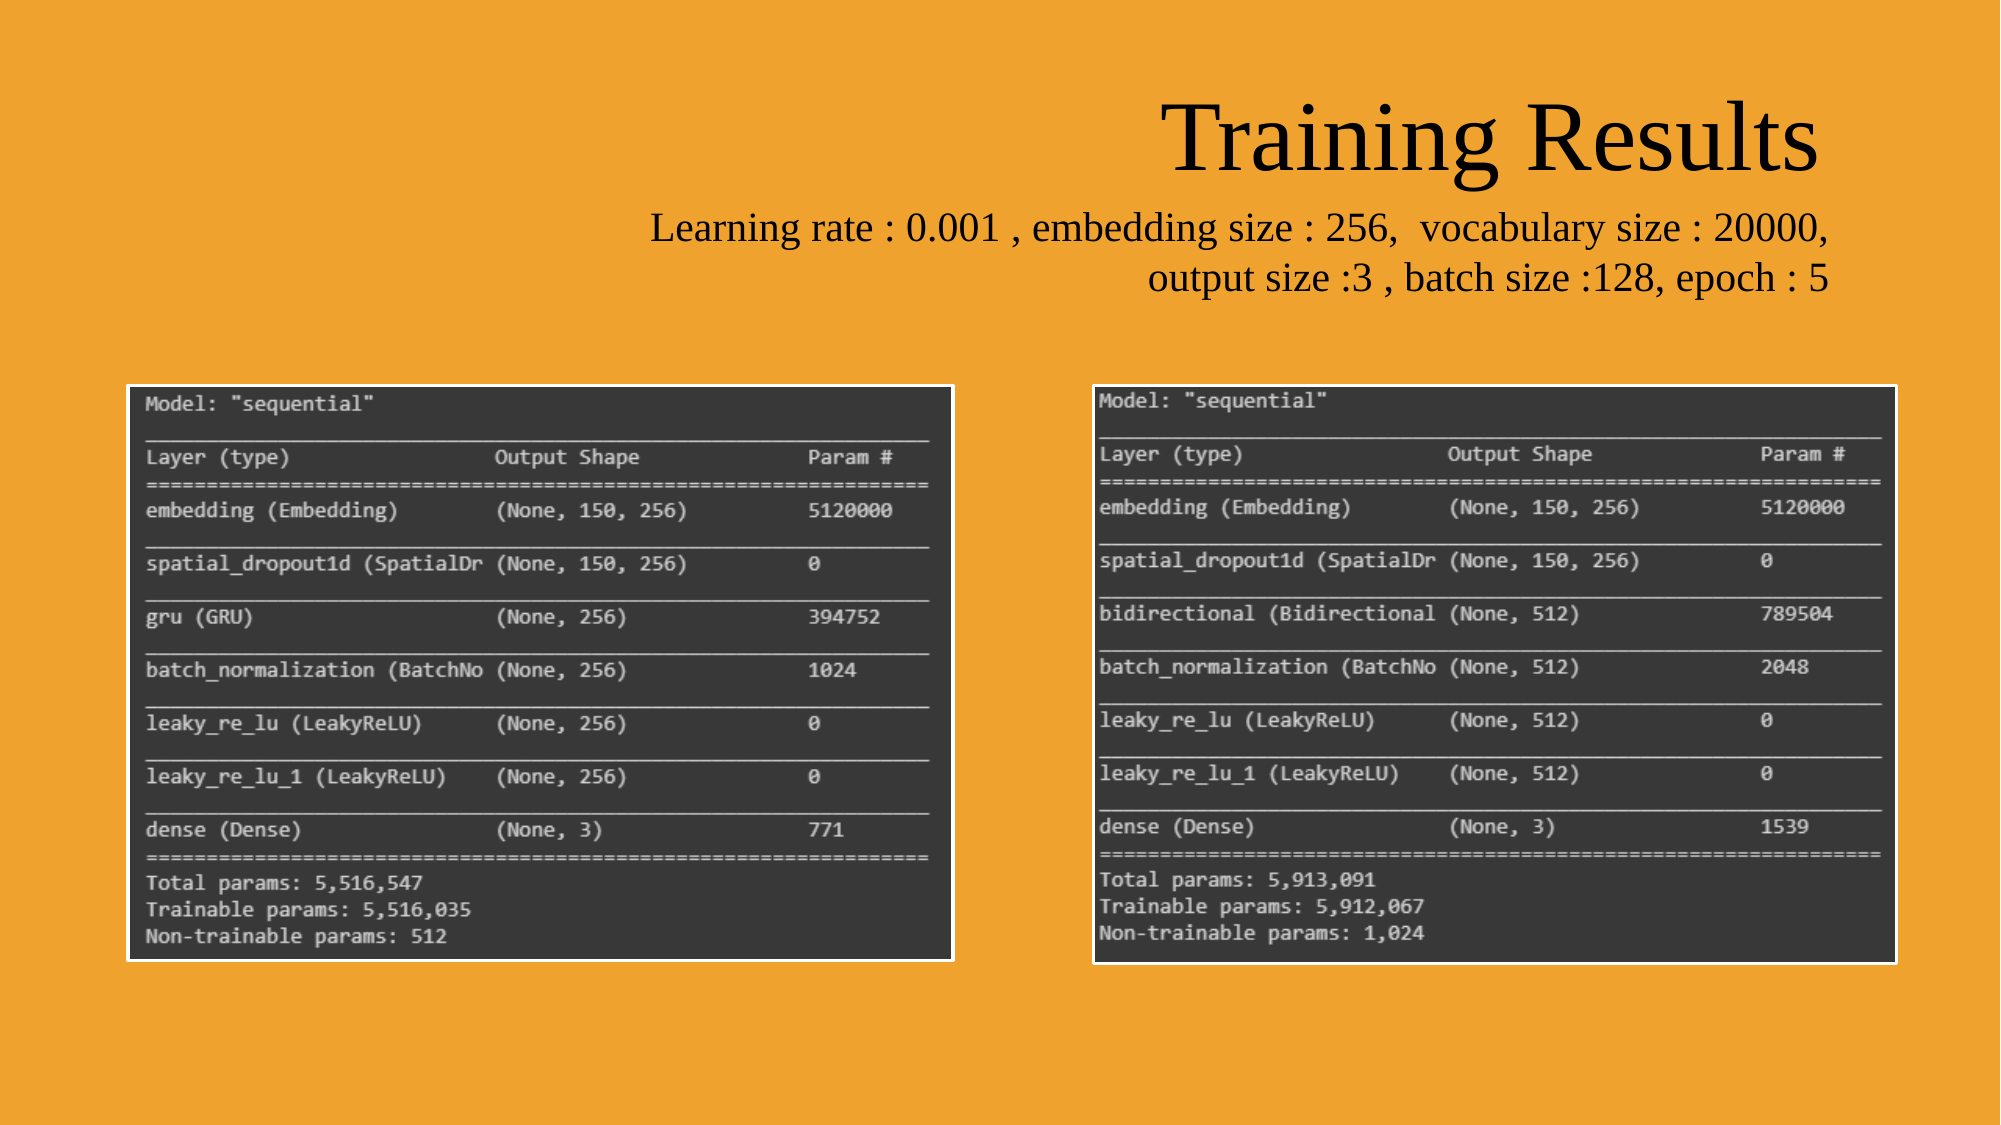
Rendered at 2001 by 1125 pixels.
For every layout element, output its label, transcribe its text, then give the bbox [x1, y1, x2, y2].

text_box Learning rate : 0.001 , embedding size : 256, vocabulary size : 20000, output size :3 , batch size :128, epoch : 5 [633, 192, 1845, 307]
picture [1094, 386, 1896, 963]
text_box Training Results [902, 62, 2000, 198]
picture [129, 386, 952, 959]
